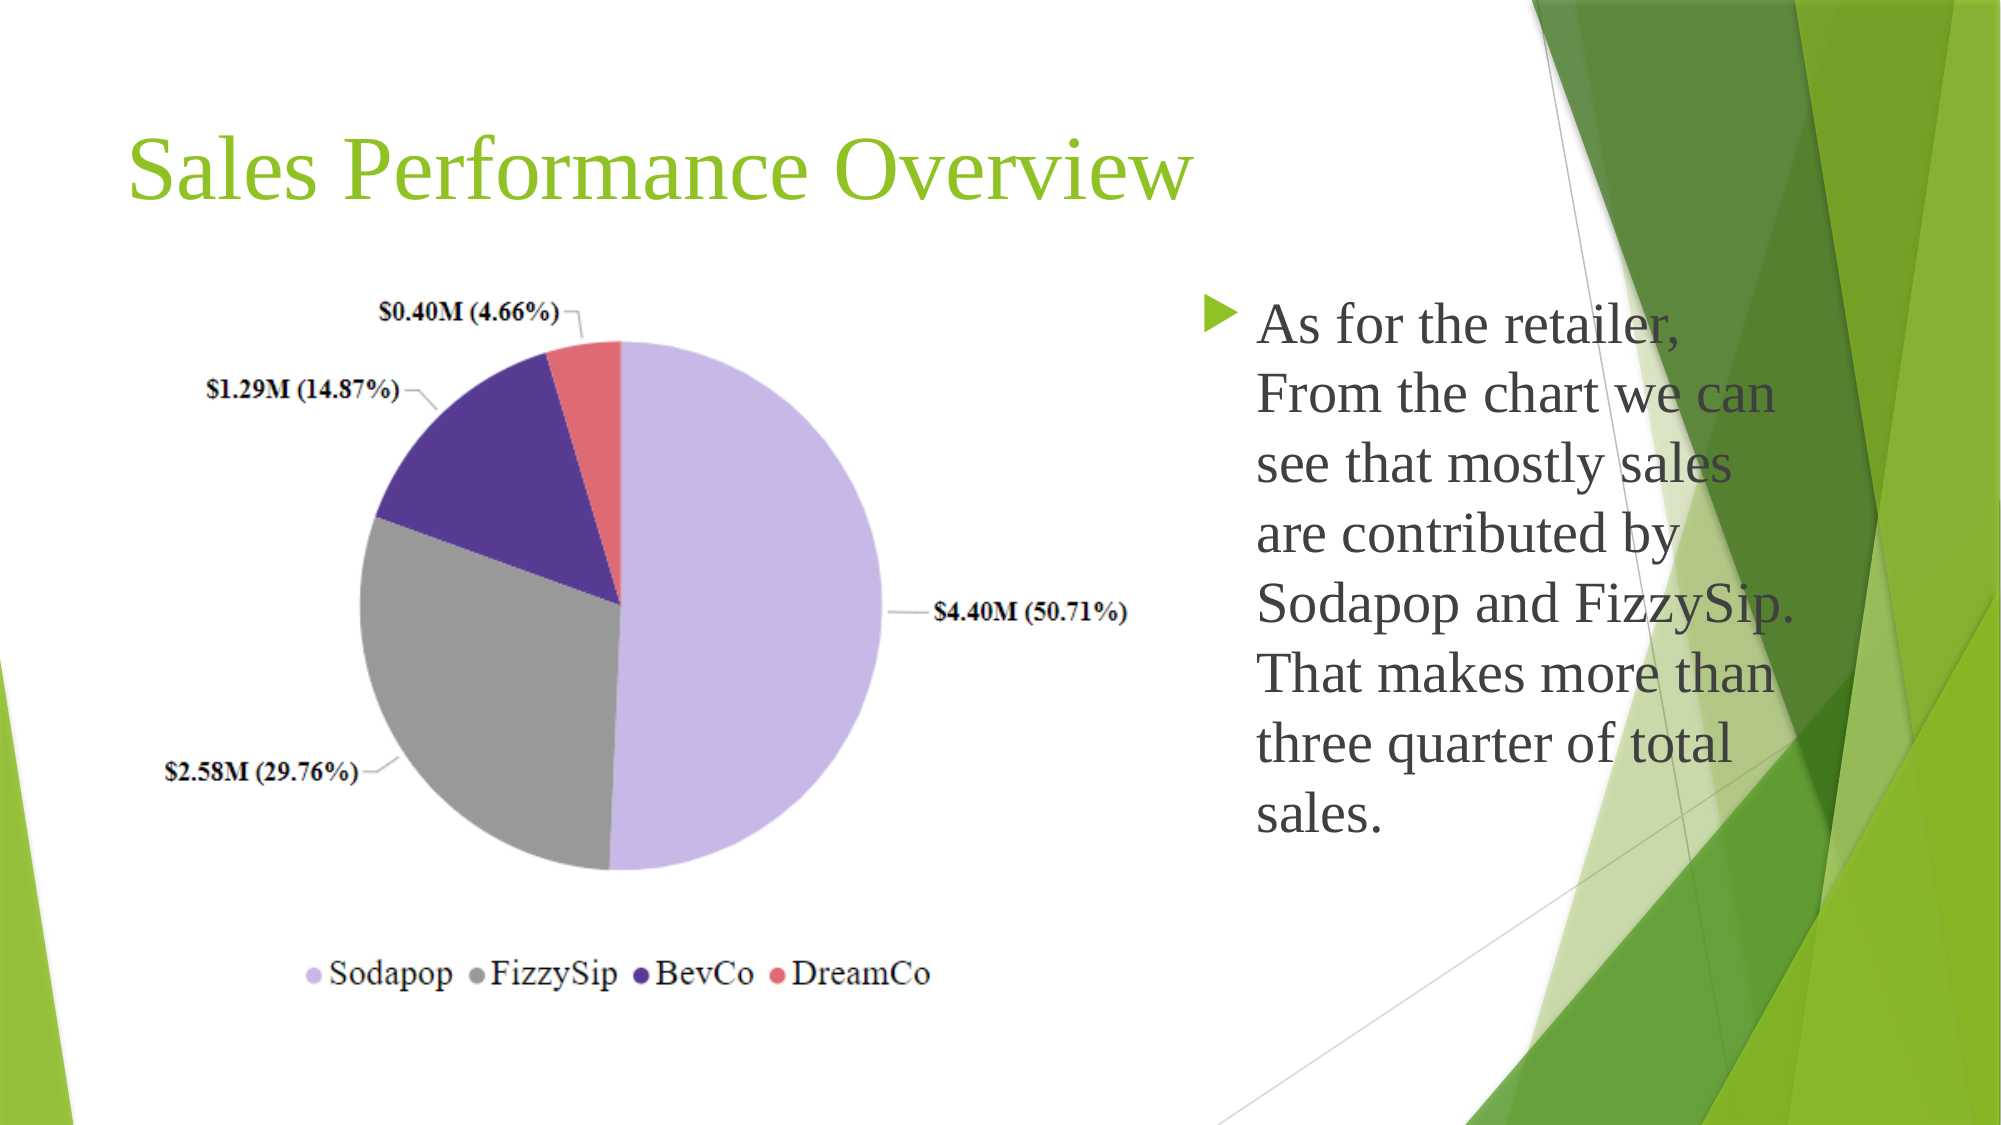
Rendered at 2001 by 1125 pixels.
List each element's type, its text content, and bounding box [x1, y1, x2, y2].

title Sales Performance Overview [111, 99, 1522, 277]
list As for the retailer, From the chart we can see that mostly sales are contributed by Sodapop and FizzySip. That makes more than three quarter of total sales. [1187, 277, 1818, 948]
picture [90, 276, 1186, 1000]
